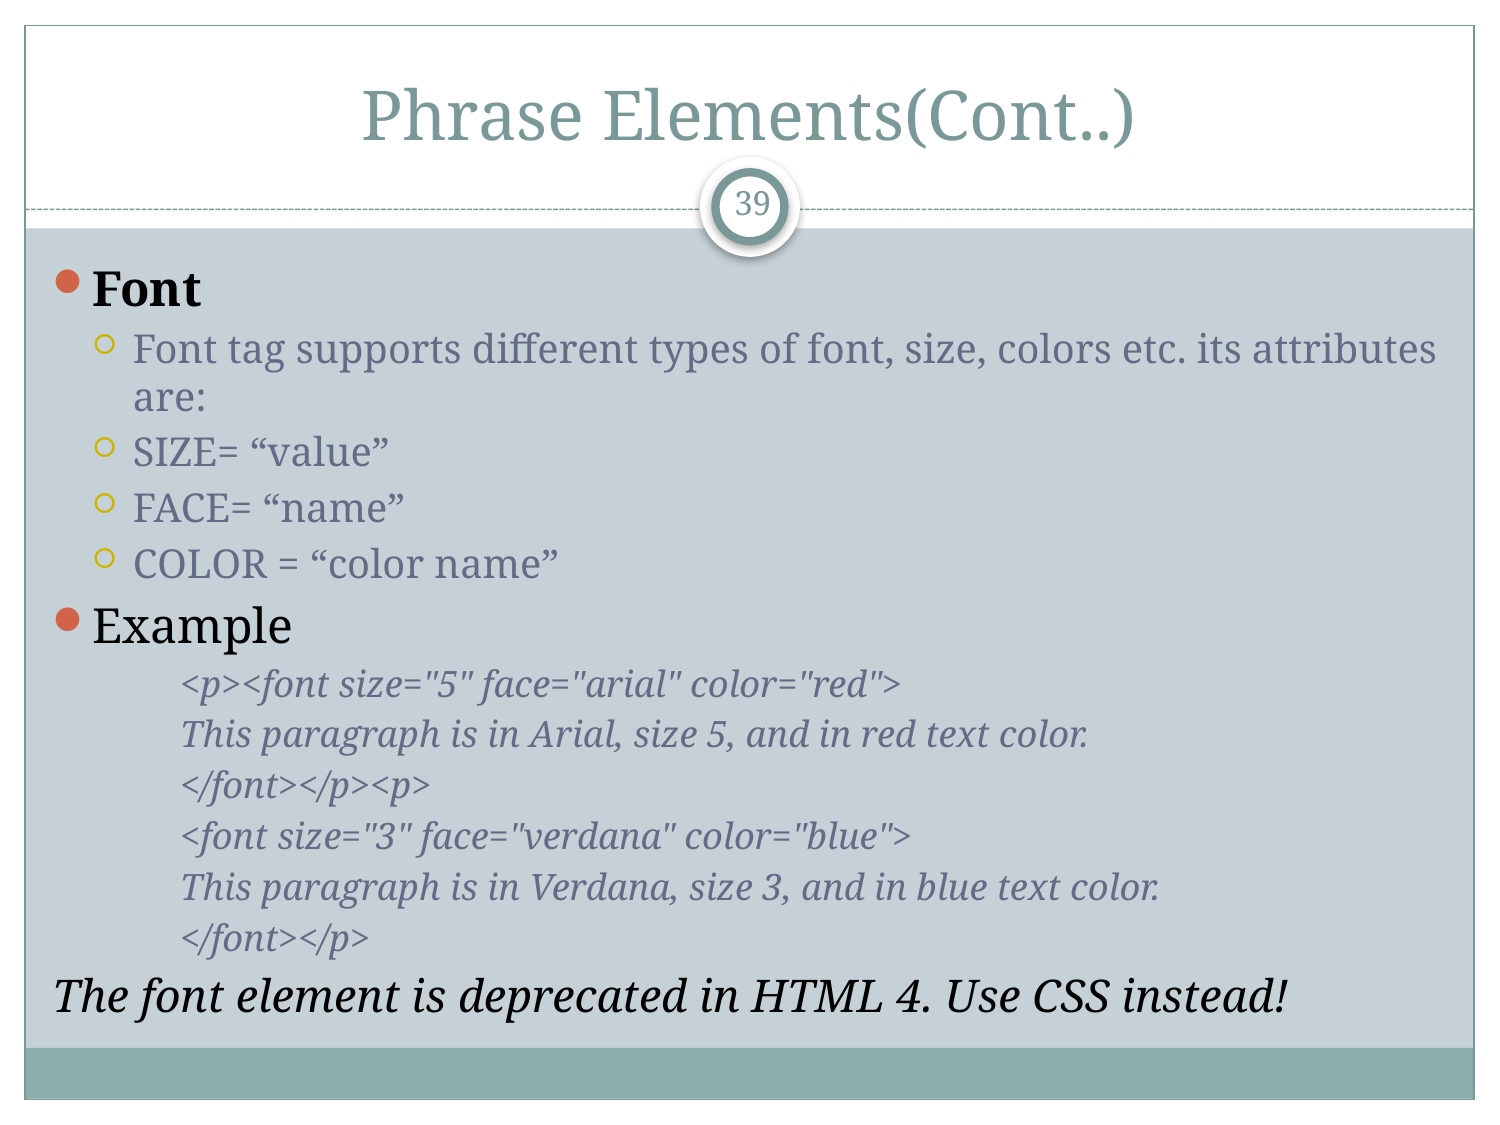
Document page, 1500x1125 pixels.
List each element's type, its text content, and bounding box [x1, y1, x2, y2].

list Font Font tag supports different types of font, size, colors etc. its attributes are: SIZE= “value” FACE= “name” COLOR = “color name” Example <p><font size="5" face="arial" color="red"> This paragraph is in Arial, size 5, and in red text color. </font></p><p> <font size="3" face="verdana" color="blue"> This paragraph is in Verdana, size 3, and in blue text color. </font></p> The font element is deprecated in HTML 4. Use CSS instead! [37, 250, 1463, 1038]
title Phrase Elements(Cont..) [49, 37, 1450, 162]
slide_number 39 [715, 168, 791, 241]
